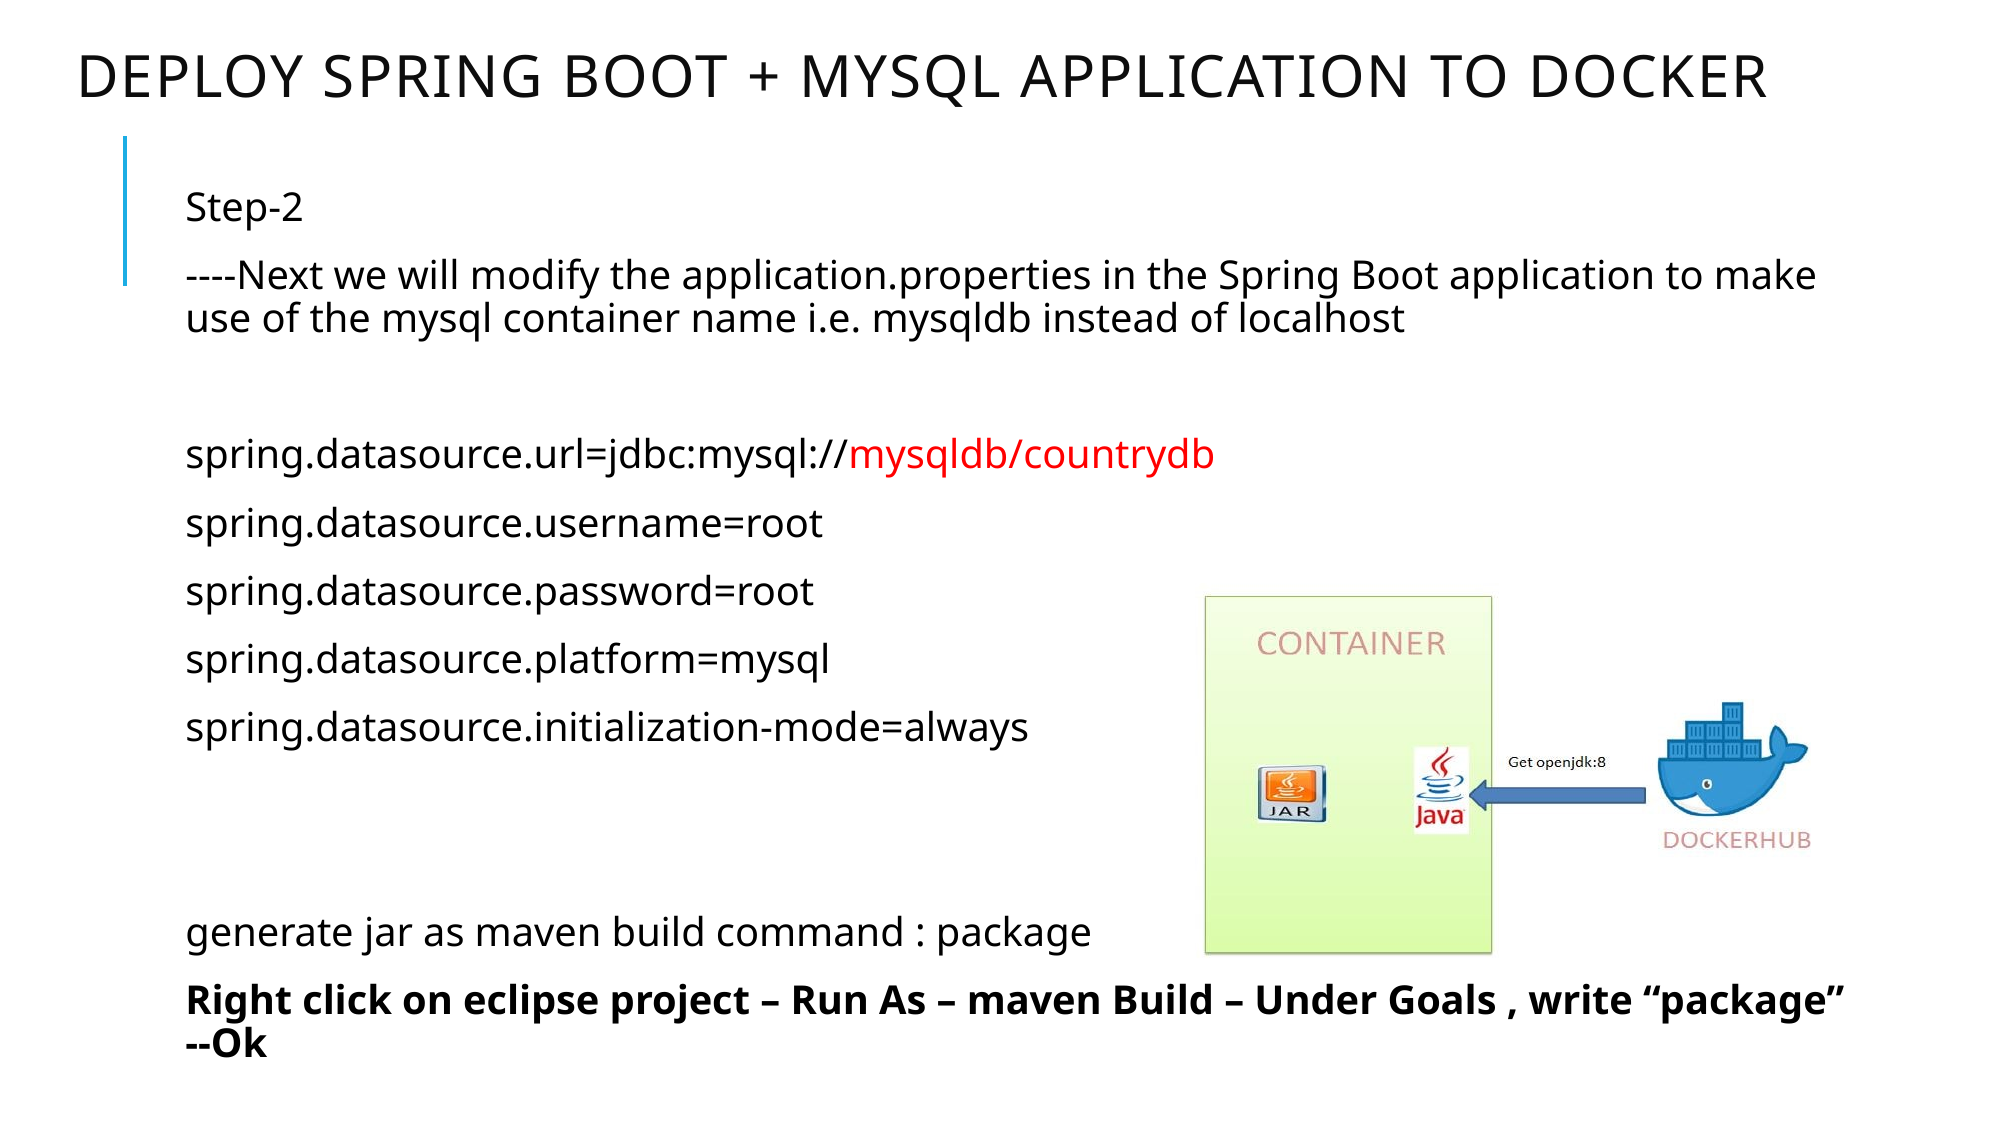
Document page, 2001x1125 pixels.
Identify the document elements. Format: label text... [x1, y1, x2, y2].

title Deploy Spring Boot + MYSQL Application to Docker [61, 28, 2000, 134]
picture [1195, 582, 1811, 959]
list Step-2 ----Next we will modify the application.properties in the Spring Boot application to make use of the mysql container name i.e. mysqldb instead of localhost spring.datasource.url=jdbc:mysql://mysqldb/countrydb spring.datasource.username=root spring.datasource.password=root spring.datasource.platform=mysql spring.datasource.initialization-mode=always generate jar as maven build command : package Right click on eclipse project – Run As – maven Build – Under Goals , write “package” --Ok [163, 179, 1883, 1082]
